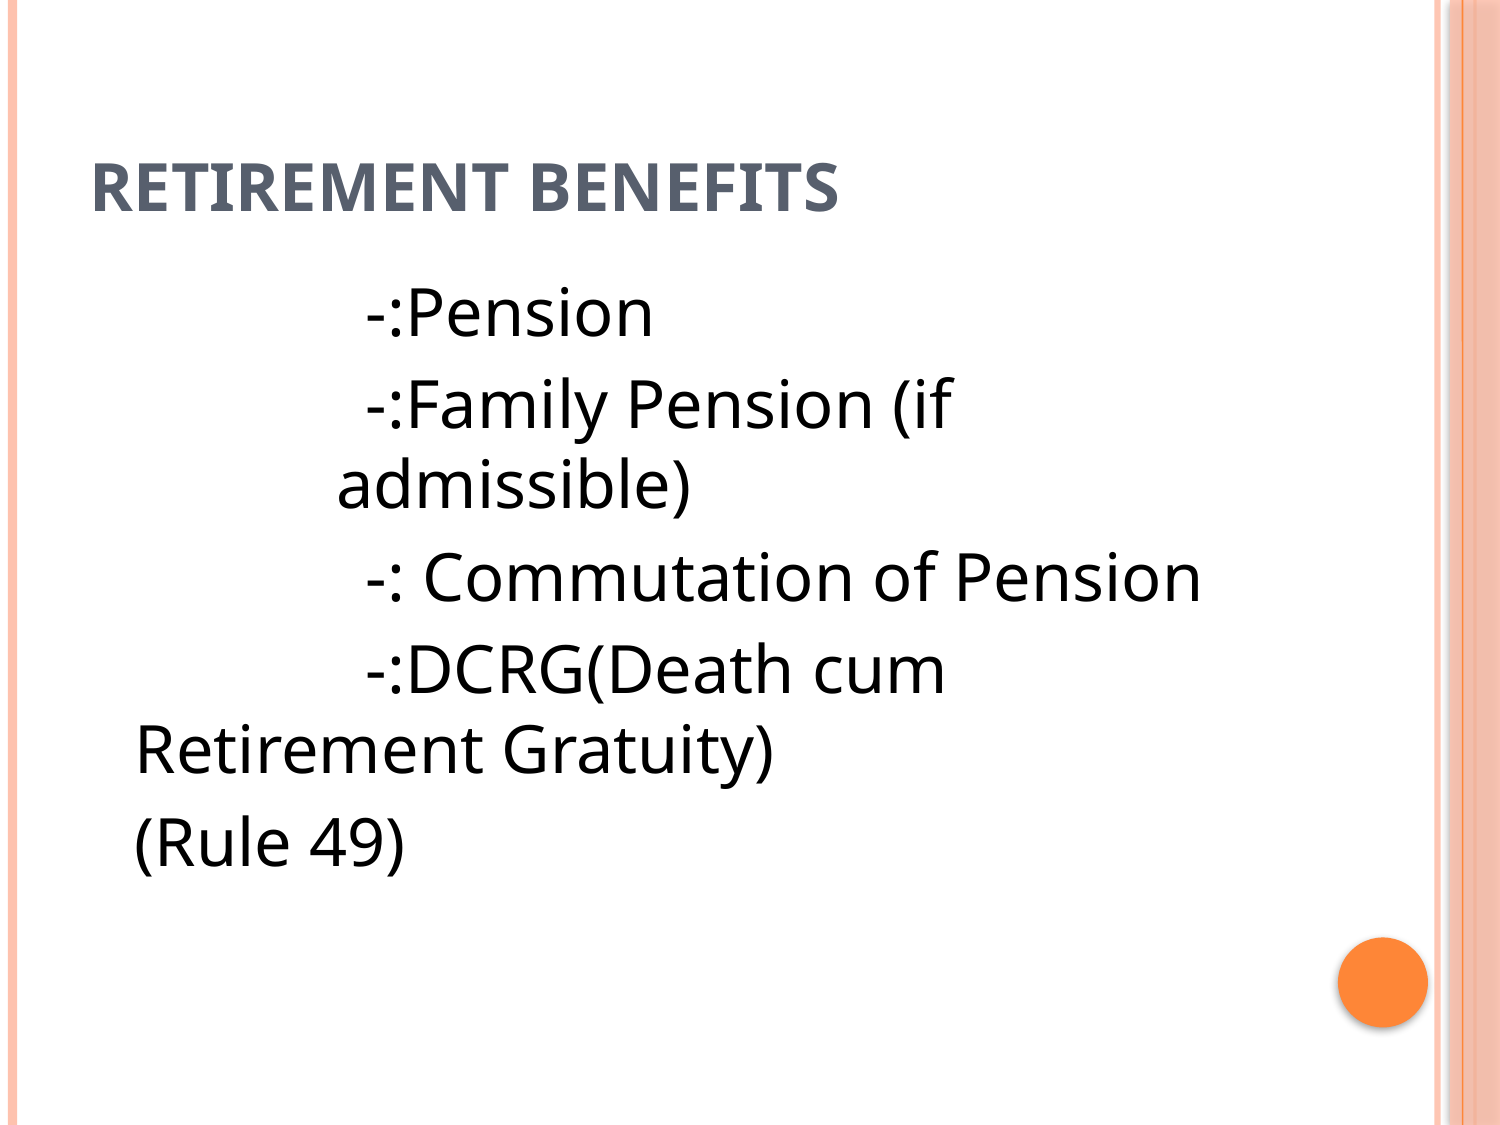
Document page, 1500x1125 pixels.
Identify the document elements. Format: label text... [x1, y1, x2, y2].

title RETIREMENT BENEFITS [75, 45, 1300, 233]
list -:Pension -:Family Pension (if admissible) -: Commutation of Pension -:DCRG(Death cum Retirement Gratuity) (Rule 49) [75, 262, 1300, 1062]
